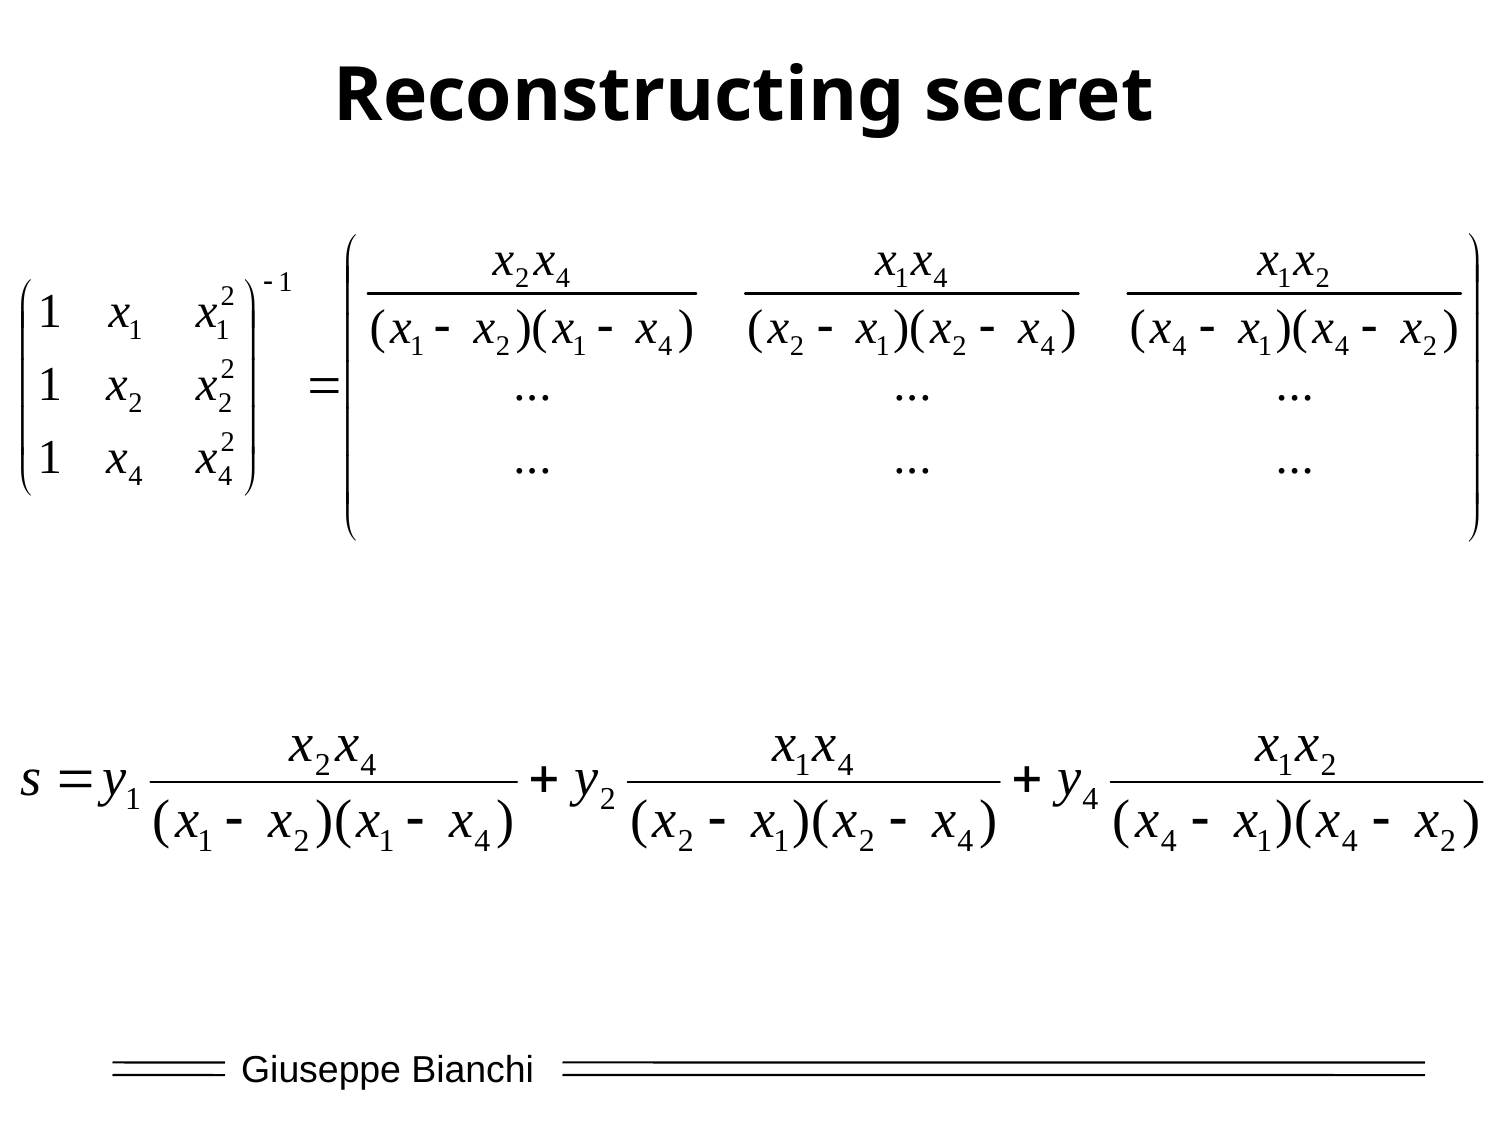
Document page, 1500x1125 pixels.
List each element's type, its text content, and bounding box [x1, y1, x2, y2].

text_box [11, 225, 1493, 551]
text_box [10, 709, 1495, 864]
title Reconstructing secret [112, 36, 1376, 144]
